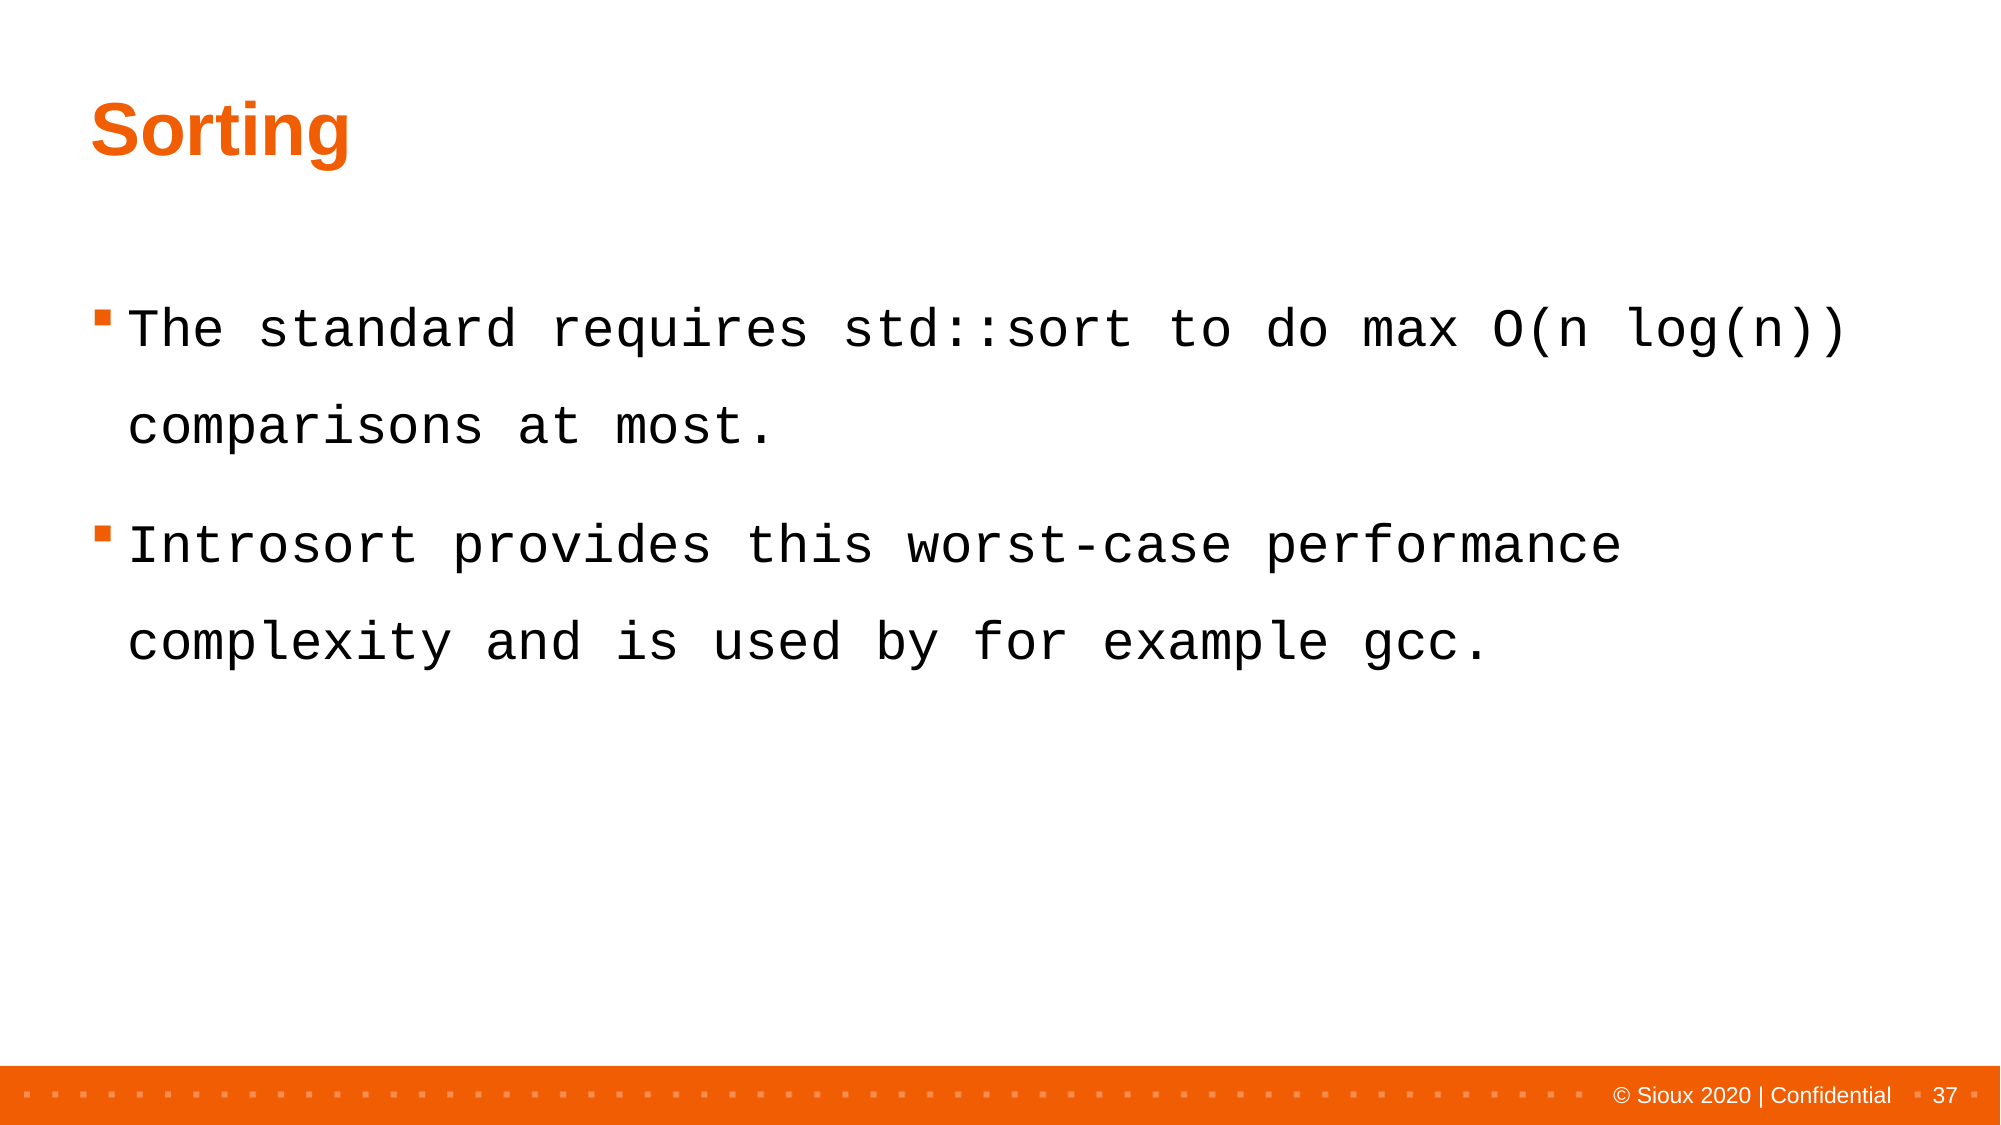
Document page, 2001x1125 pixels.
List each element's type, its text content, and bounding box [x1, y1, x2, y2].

picture [0, 1065, 2001, 1125]
footer © Sioux 2020 | Confidential [1596, 1080, 1898, 1109]
list The standard requires std::sort to do max O(n log(n)) comparisons at most. Introsort provides this worst-case performance complexity and is used by for example gcc. [90, 259, 1910, 998]
title Sorting [90, 90, 1910, 259]
slide_number 37 [1922, 1080, 1969, 1110]
